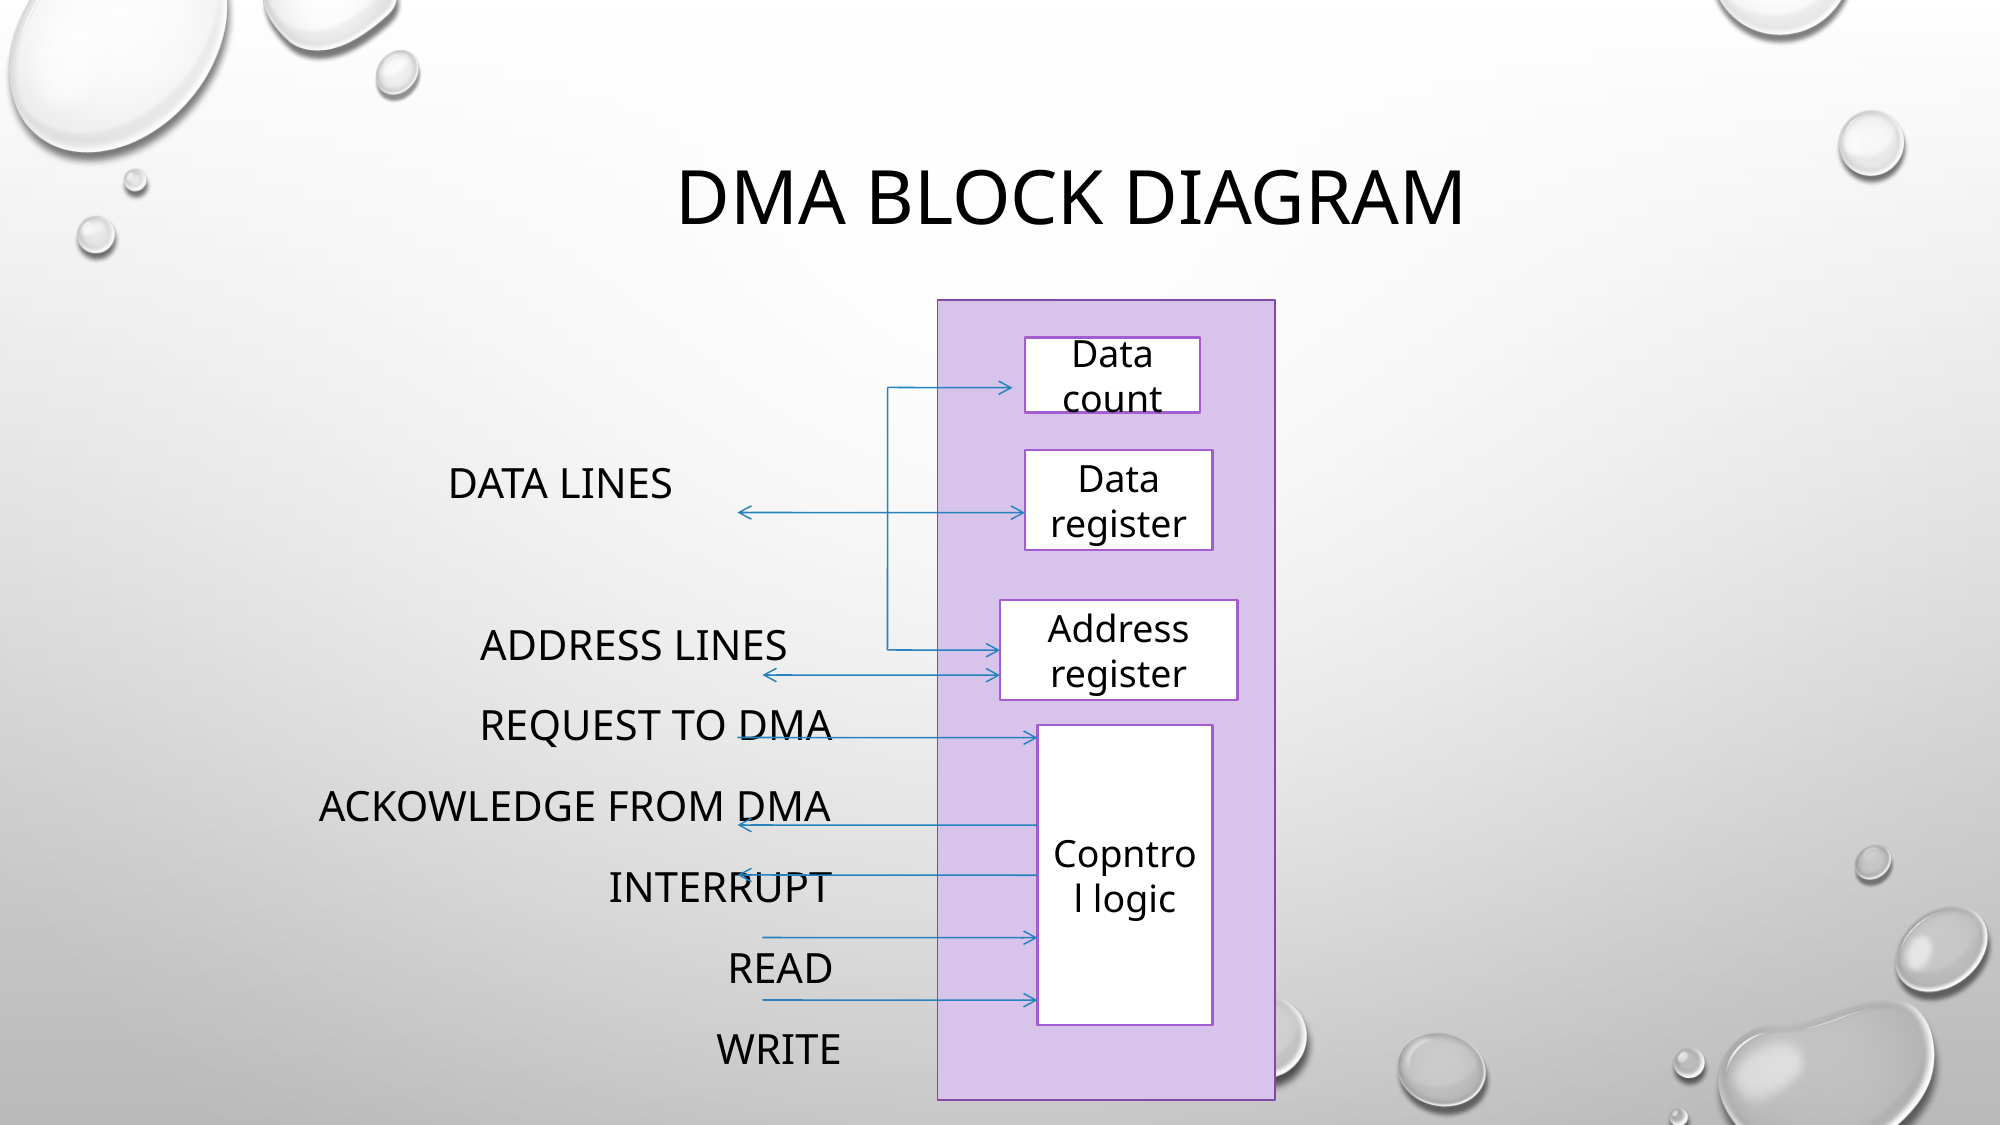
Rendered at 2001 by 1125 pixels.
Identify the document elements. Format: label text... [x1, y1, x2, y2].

text_box Data count [1024, 336, 1201, 414]
text_box Address register [999, 599, 1239, 701]
title DMA BLOCK DIAGRAM [249, 56, 1894, 344]
text_box [937, 299, 1276, 1101]
list Data lines Address lines Request to DMA Ackowledge from DMA Interrupt Read Write [249, 287, 1600, 1100]
text_box Copntrol logic [1036, 724, 1214, 1026]
picture [0, 0, 2000, 1125]
text_box Data register [1024, 449, 1214, 551]
